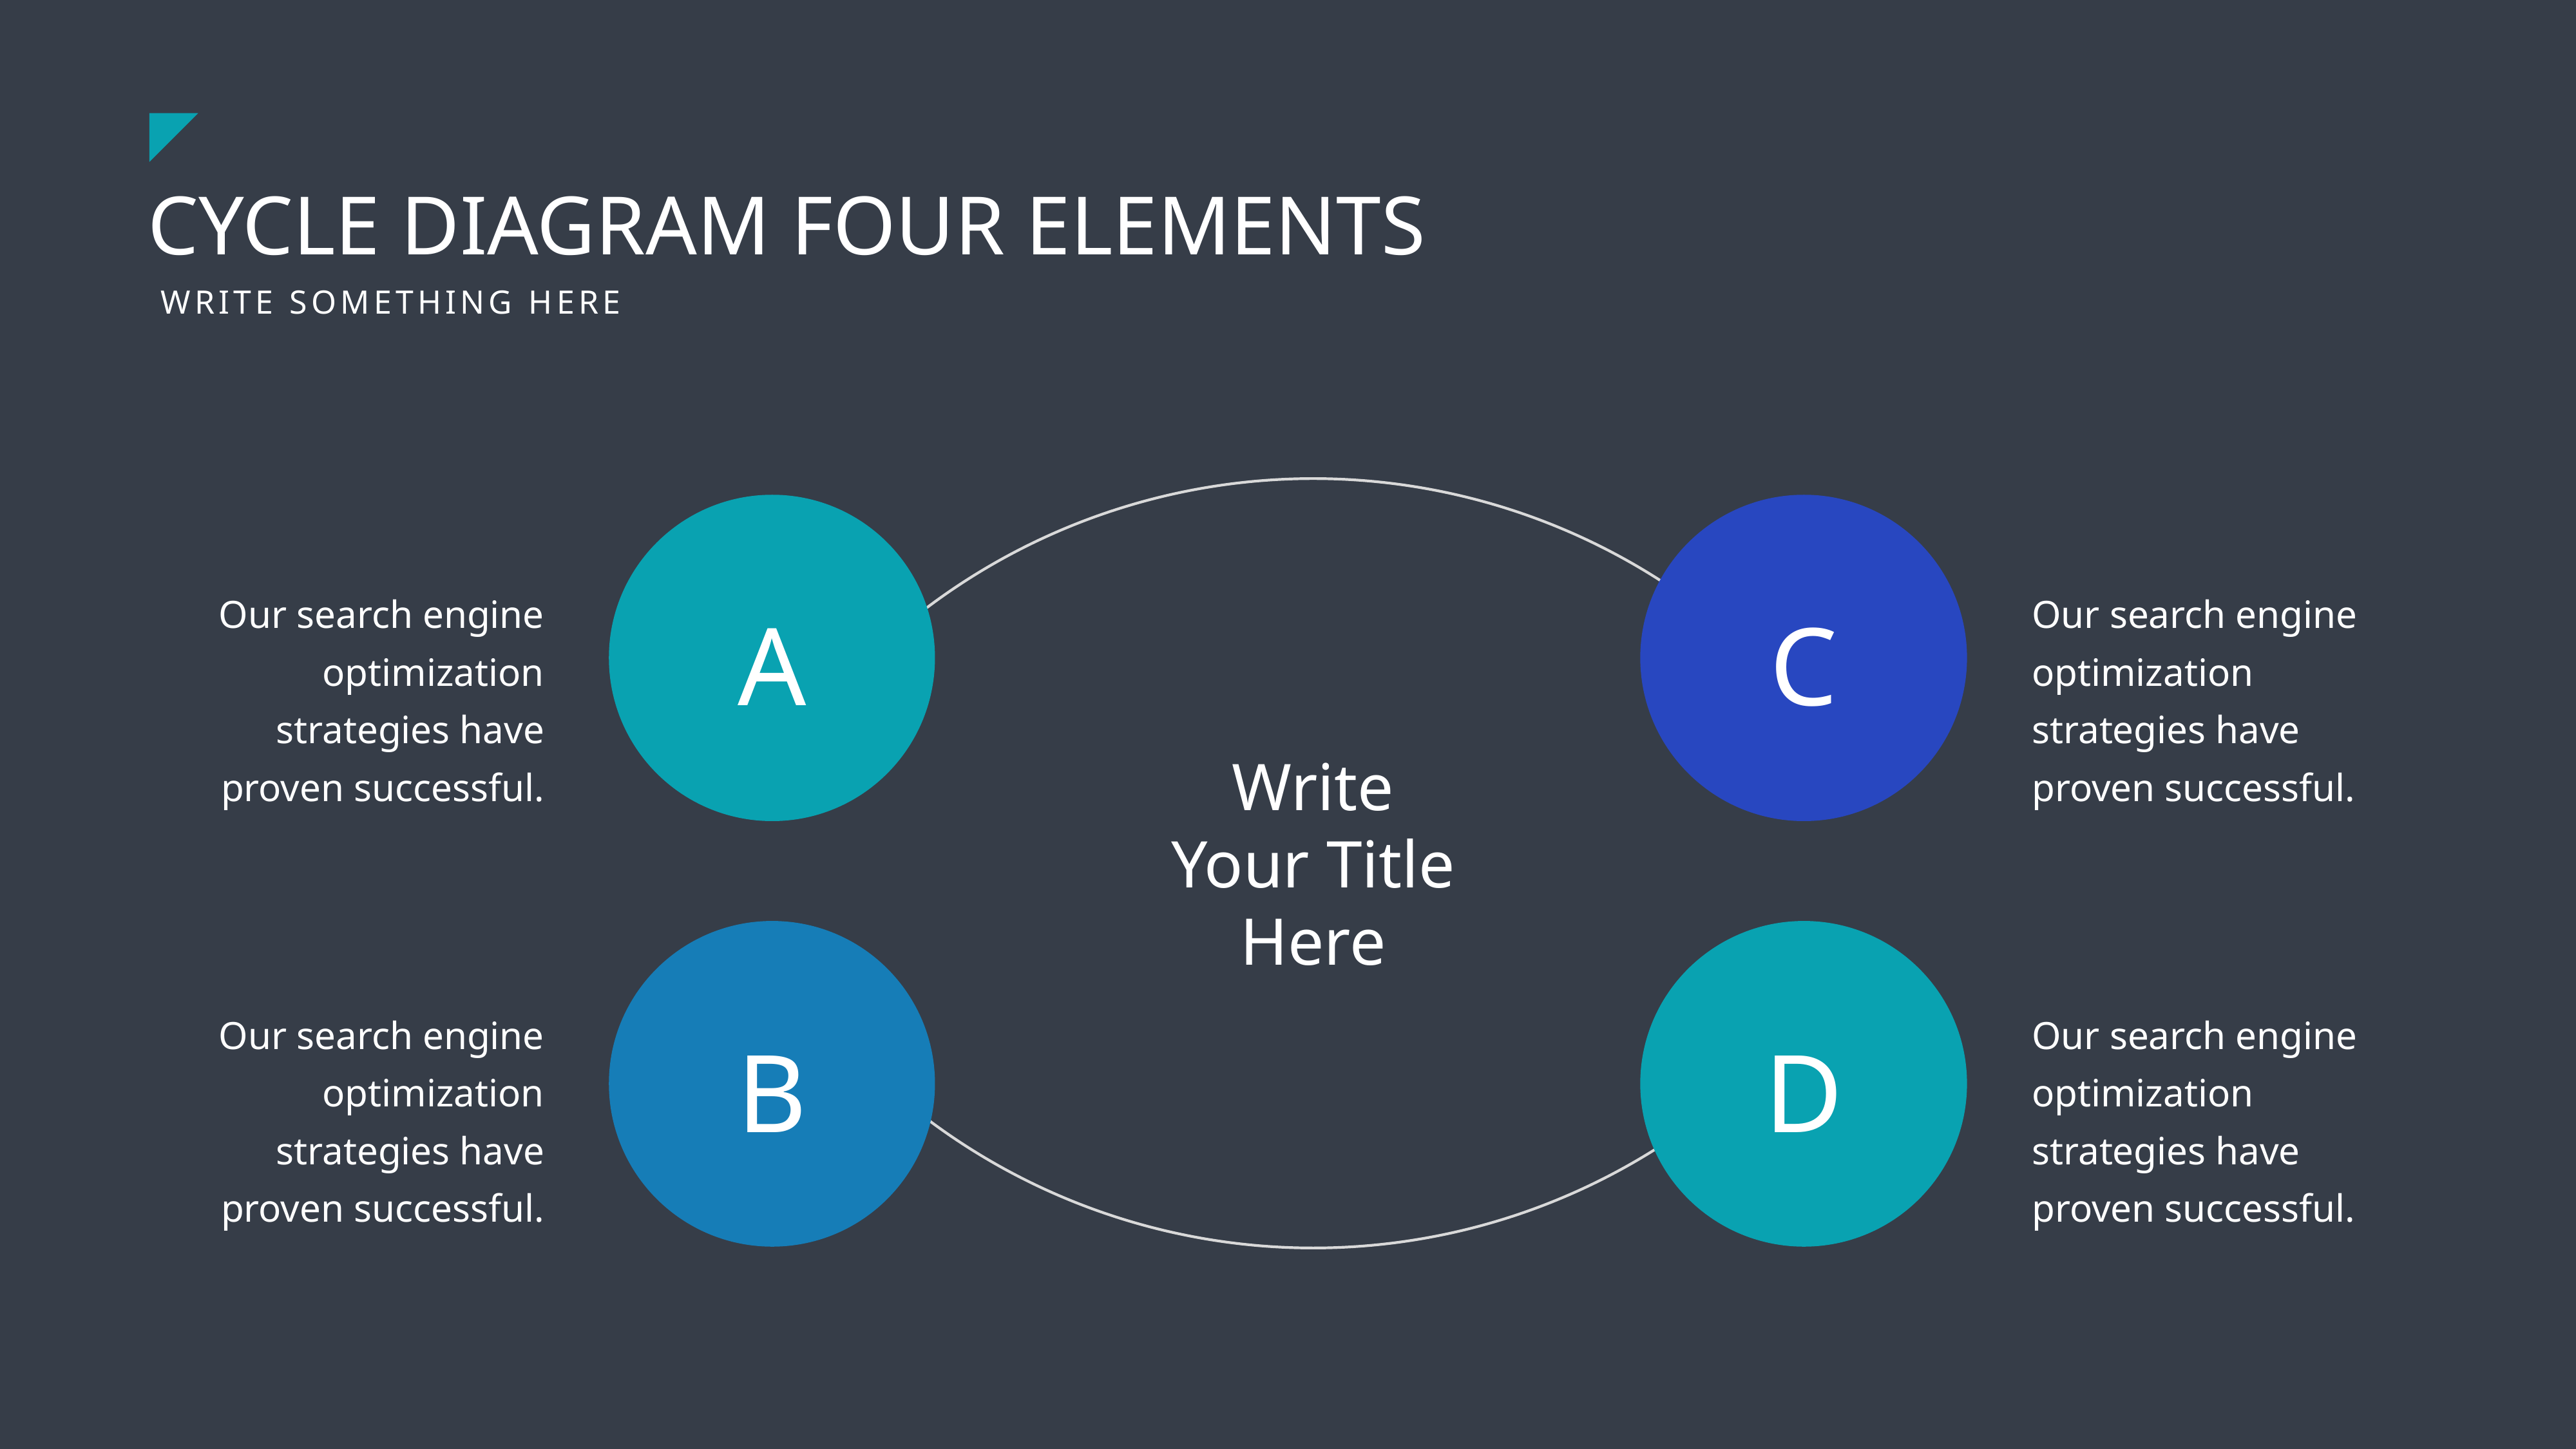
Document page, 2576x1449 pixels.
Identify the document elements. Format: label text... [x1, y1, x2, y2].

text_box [609, 0, 1967, 1449]
text_box Our search engine optimization strategies have proven successful. [2022, 573, 2434, 814]
text_box Our search engine optimization strategies have proven successful. [142, 573, 554, 814]
text_box Our search engine optimization strategies have proven successful. [2022, 994, 2434, 1235]
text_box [138, 113, 609, 326]
text_box Our search engine optimization strategies have proven successful. [142, 994, 554, 1235]
